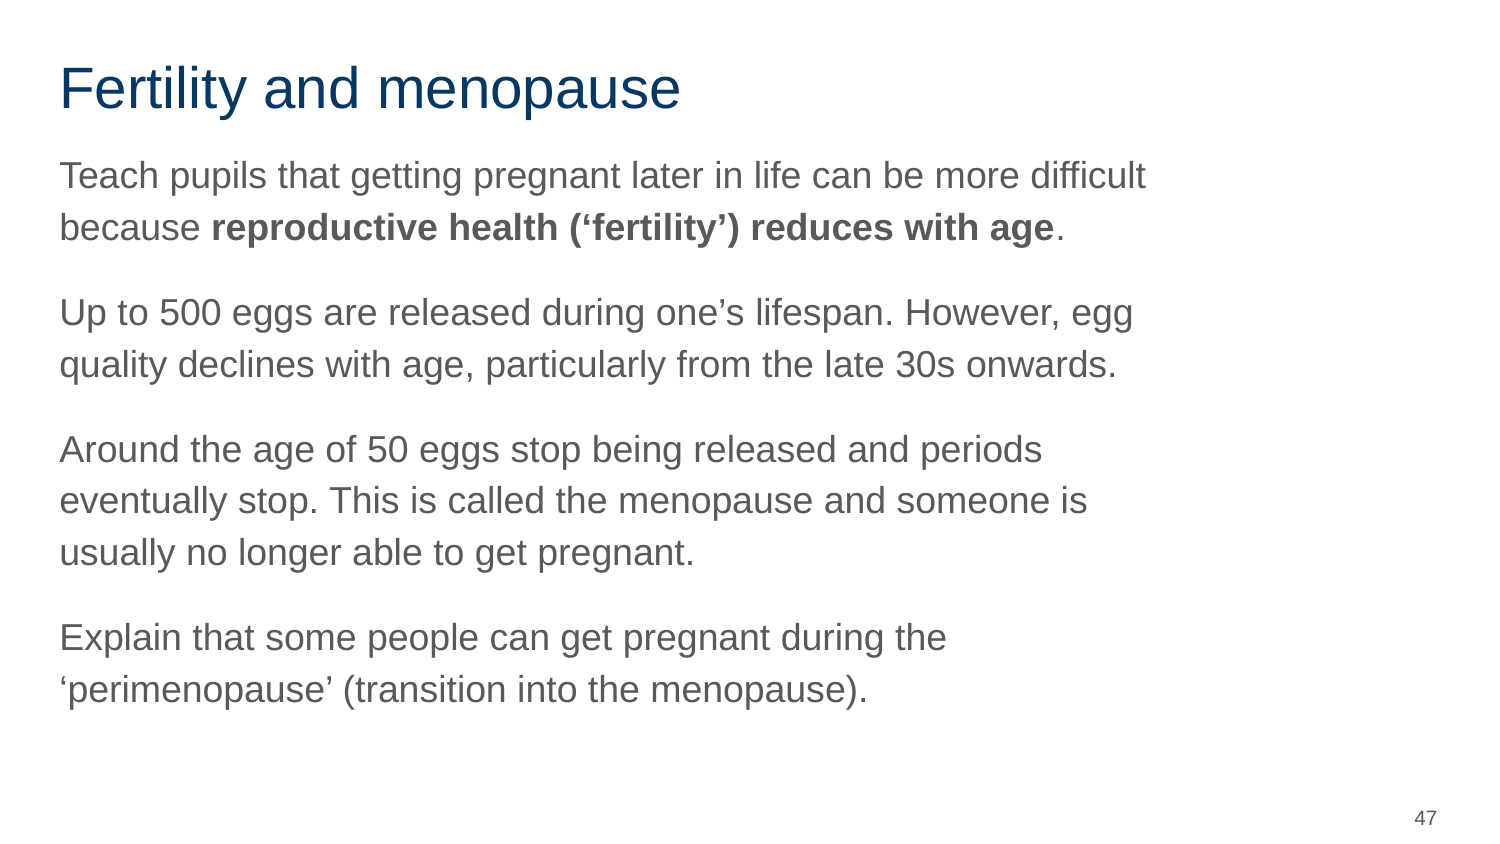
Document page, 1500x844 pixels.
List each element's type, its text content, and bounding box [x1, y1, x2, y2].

slide_number ‹#› [1393, 789, 1453, 844]
list Teach pupils that getting pregnant later in life can be more difficult because reproductive health (‘fertility’) reduces with age. Up to 500 eggs are released during one’s lifespan. However, egg quality declines with age, particularly from the late 30s onwards. Around the age of 50 eggs stop being released and periods eventually stop. This is called the menopause and someone is usually no longer able to get pregnant. Explain that some people can get pregnant during the ‘perimenopause’ (transition into the menopause). [44, 129, 1224, 812]
title Fertility and menopause [44, 35, 1490, 130]
